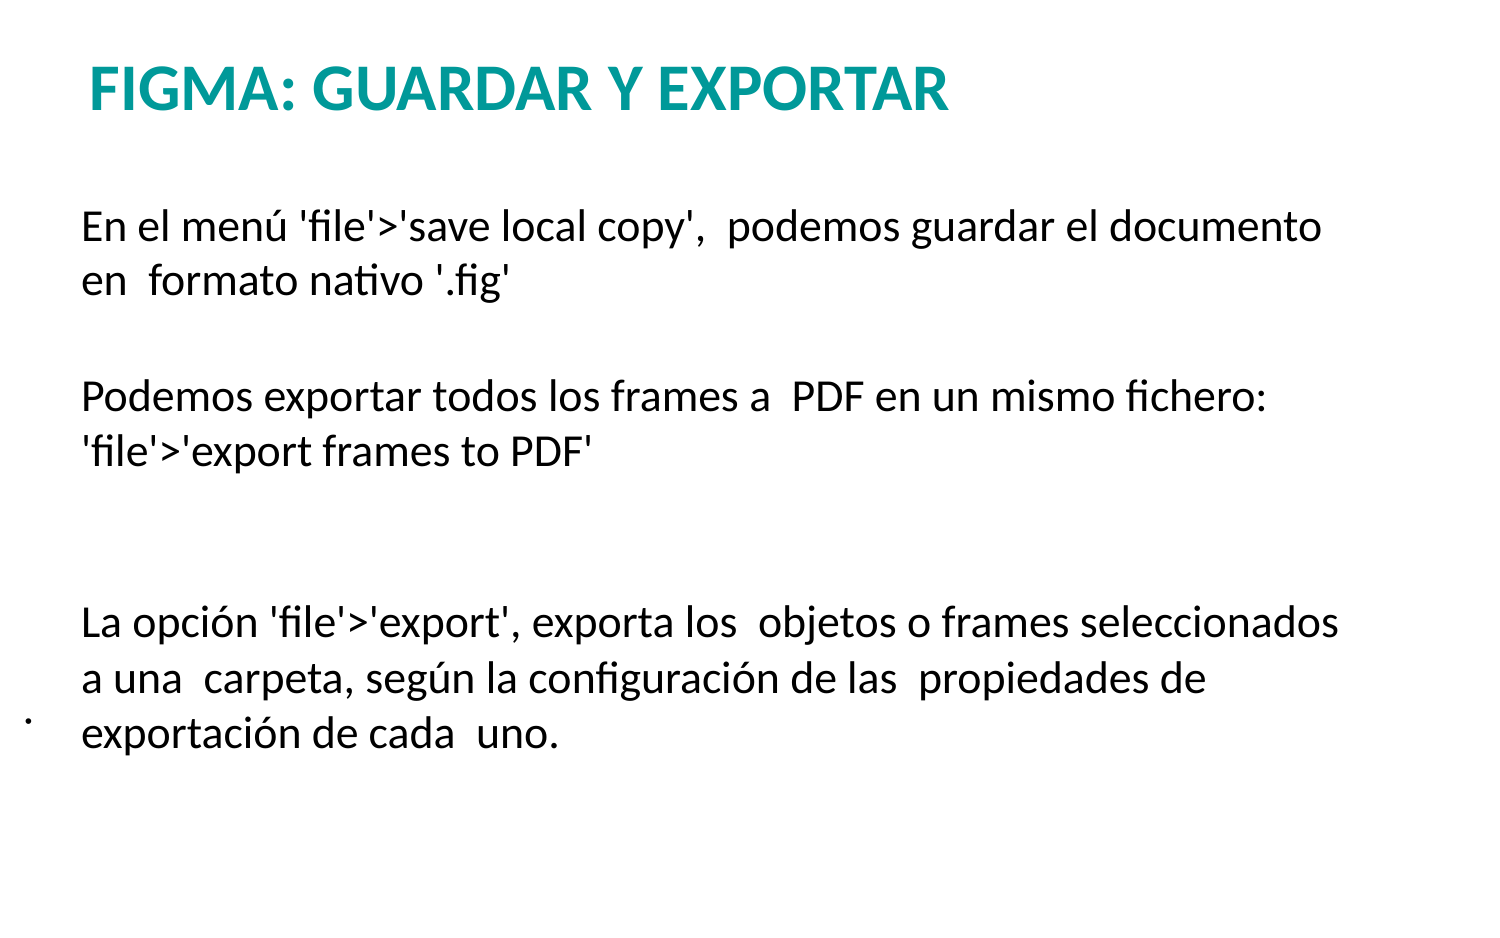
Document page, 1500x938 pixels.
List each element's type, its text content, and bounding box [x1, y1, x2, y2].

text_box La opción 'file'>'export', exporta los objetos o frames seleccionados a una carpeta, según la configuración de las propiedades de exportación de cada uno. [78, 590, 1343, 758]
list En el menú 'file'>'save local copy', podemos guardar el documento en formato nativo '.fig' Podemos exportar todos los frames a PDF en un mismo fichero: 'file'>'export frames to PDF' [78, 195, 1385, 727]
text_box • [22, 705, 35, 733]
title FIGMA: GUARDAR Y EXPORTAR [87, 41, 1310, 195]
